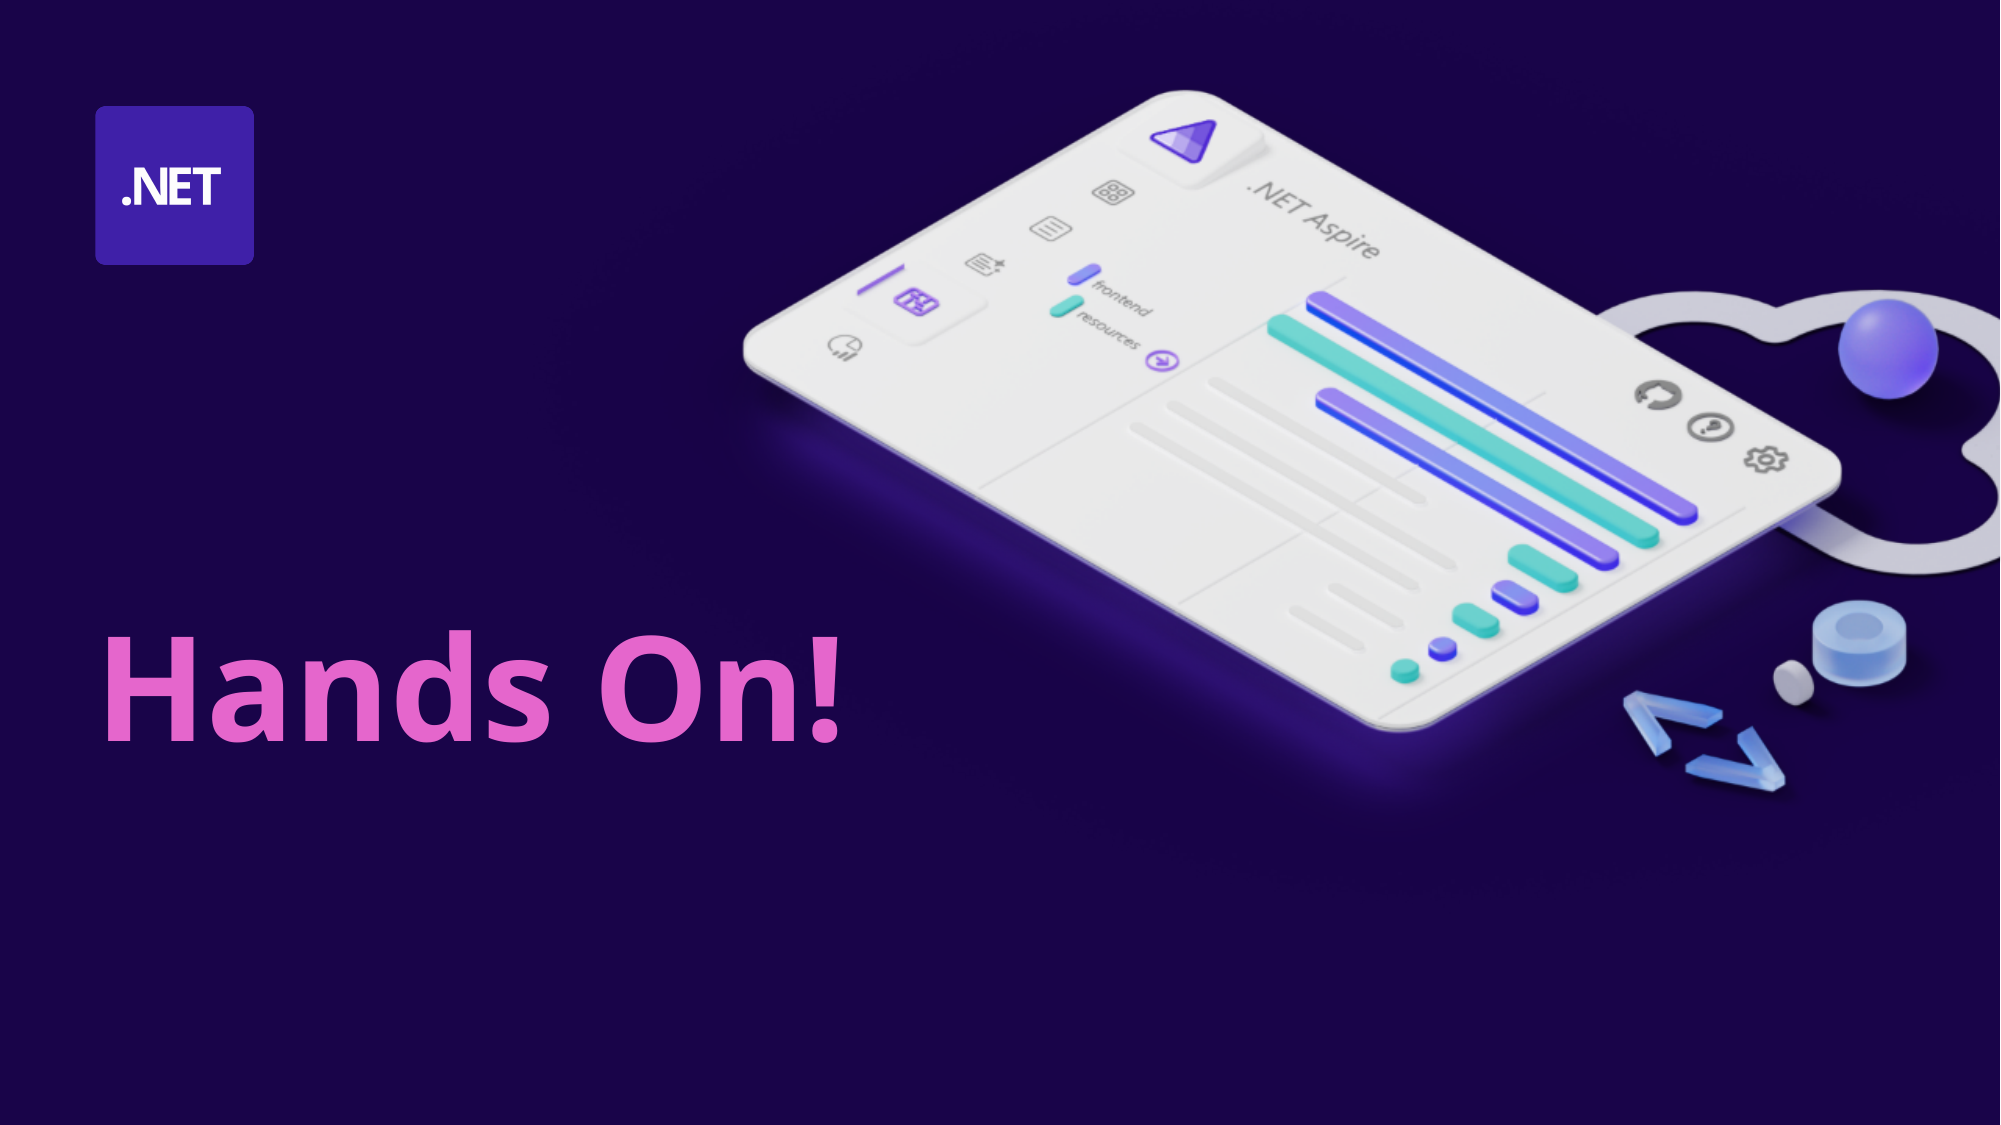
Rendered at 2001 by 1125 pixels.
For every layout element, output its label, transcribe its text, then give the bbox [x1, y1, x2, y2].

title Hands On! [95, 614, 1140, 930]
picture [95, 0, 2001, 993]
